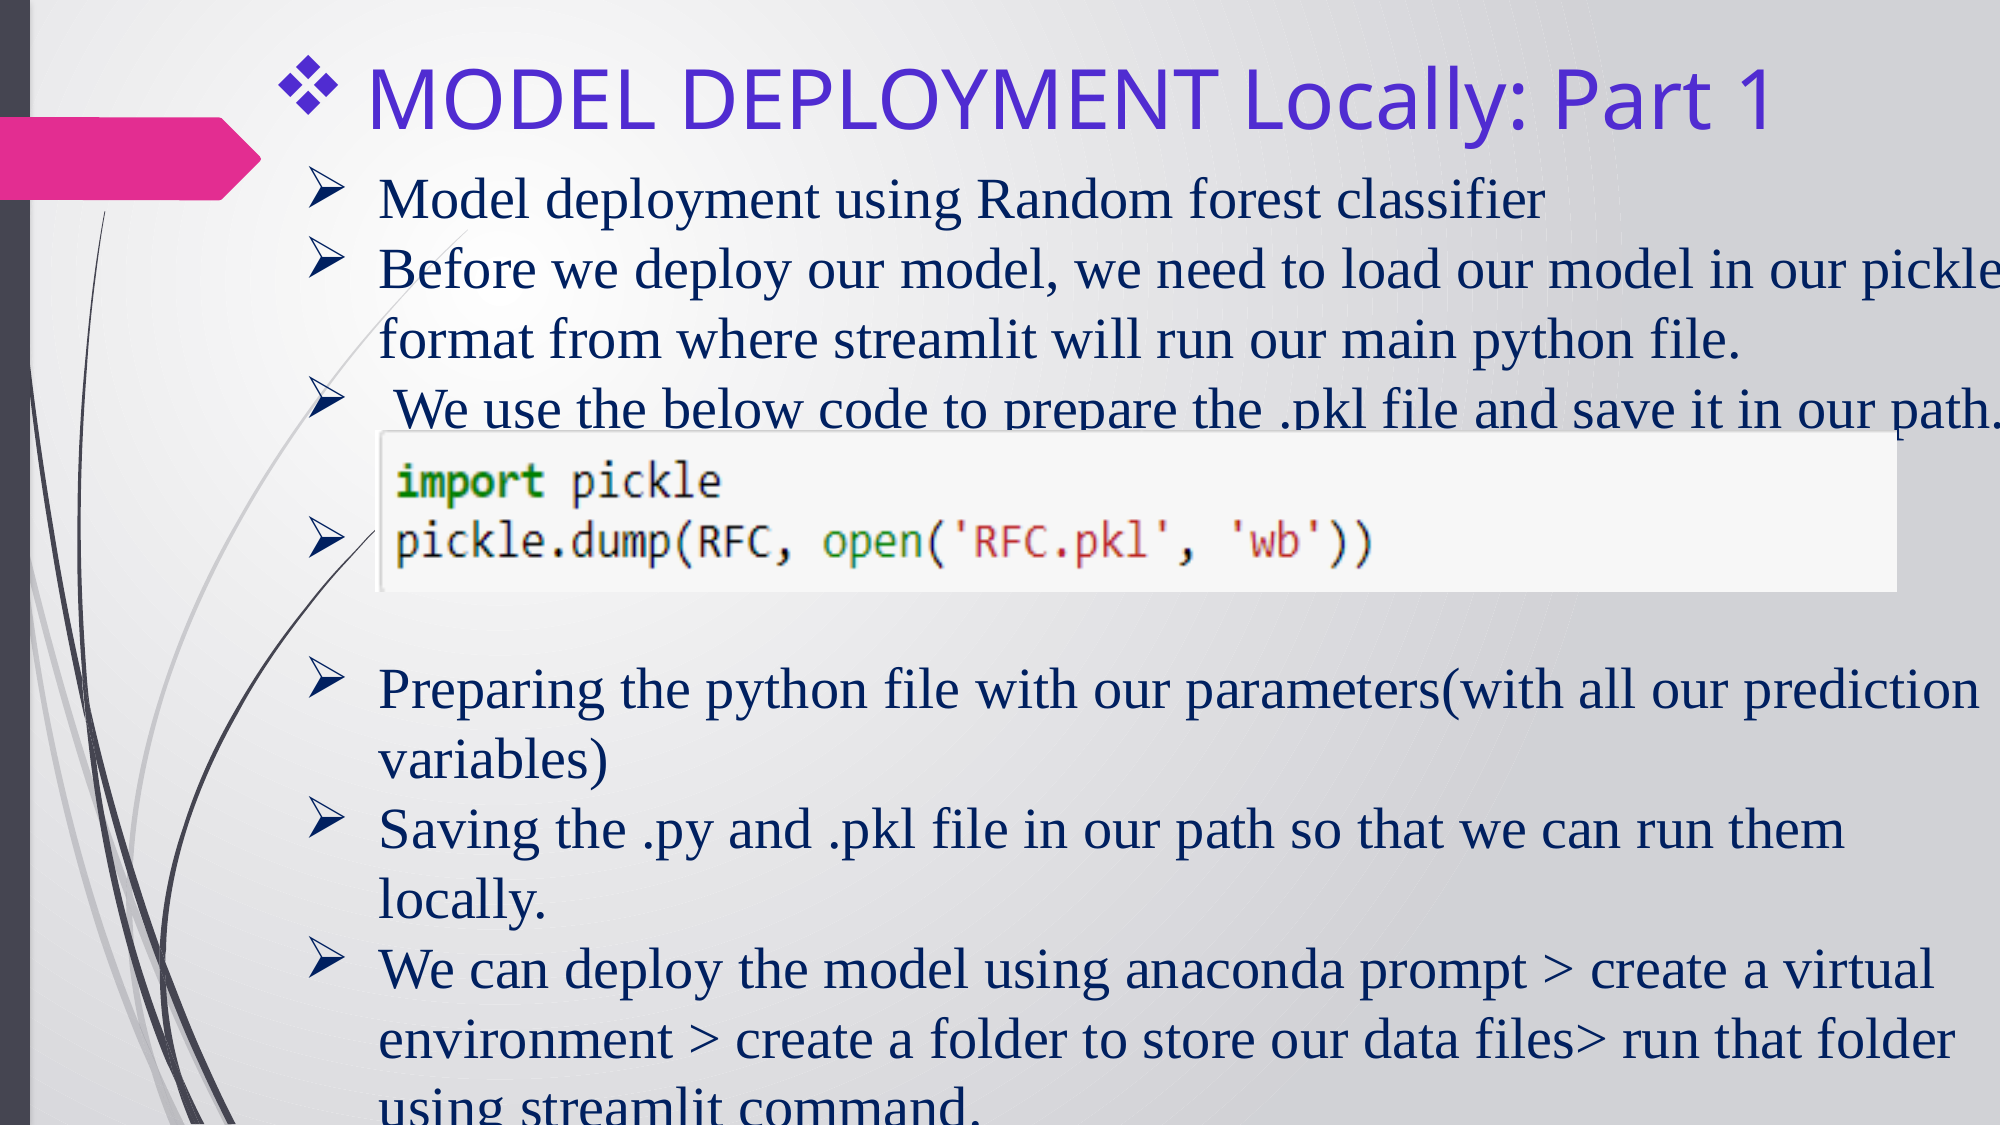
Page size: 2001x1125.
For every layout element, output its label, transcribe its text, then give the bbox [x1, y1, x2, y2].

picture [375, 430, 1897, 592]
text_box Model deployment using Random forest classifier Before we deploy our model, we need to load our model in our pickle format from where streamlit will run our main python file. We use the below code to prepare the .pkl file and save it in our path. Preparing the python file with our parameters(with all our prediction variables) Saving the .py and .pkl file in our path so that we can run them locally. We can deploy the model using anaconda prompt > create a virtual environment > create a folder to store our data files> run that folder using streamlit command. [289, 152, 2000, 1125]
text_box MODEL DEPLOYMENT Locally: Part 1 [257, 38, 1940, 154]
